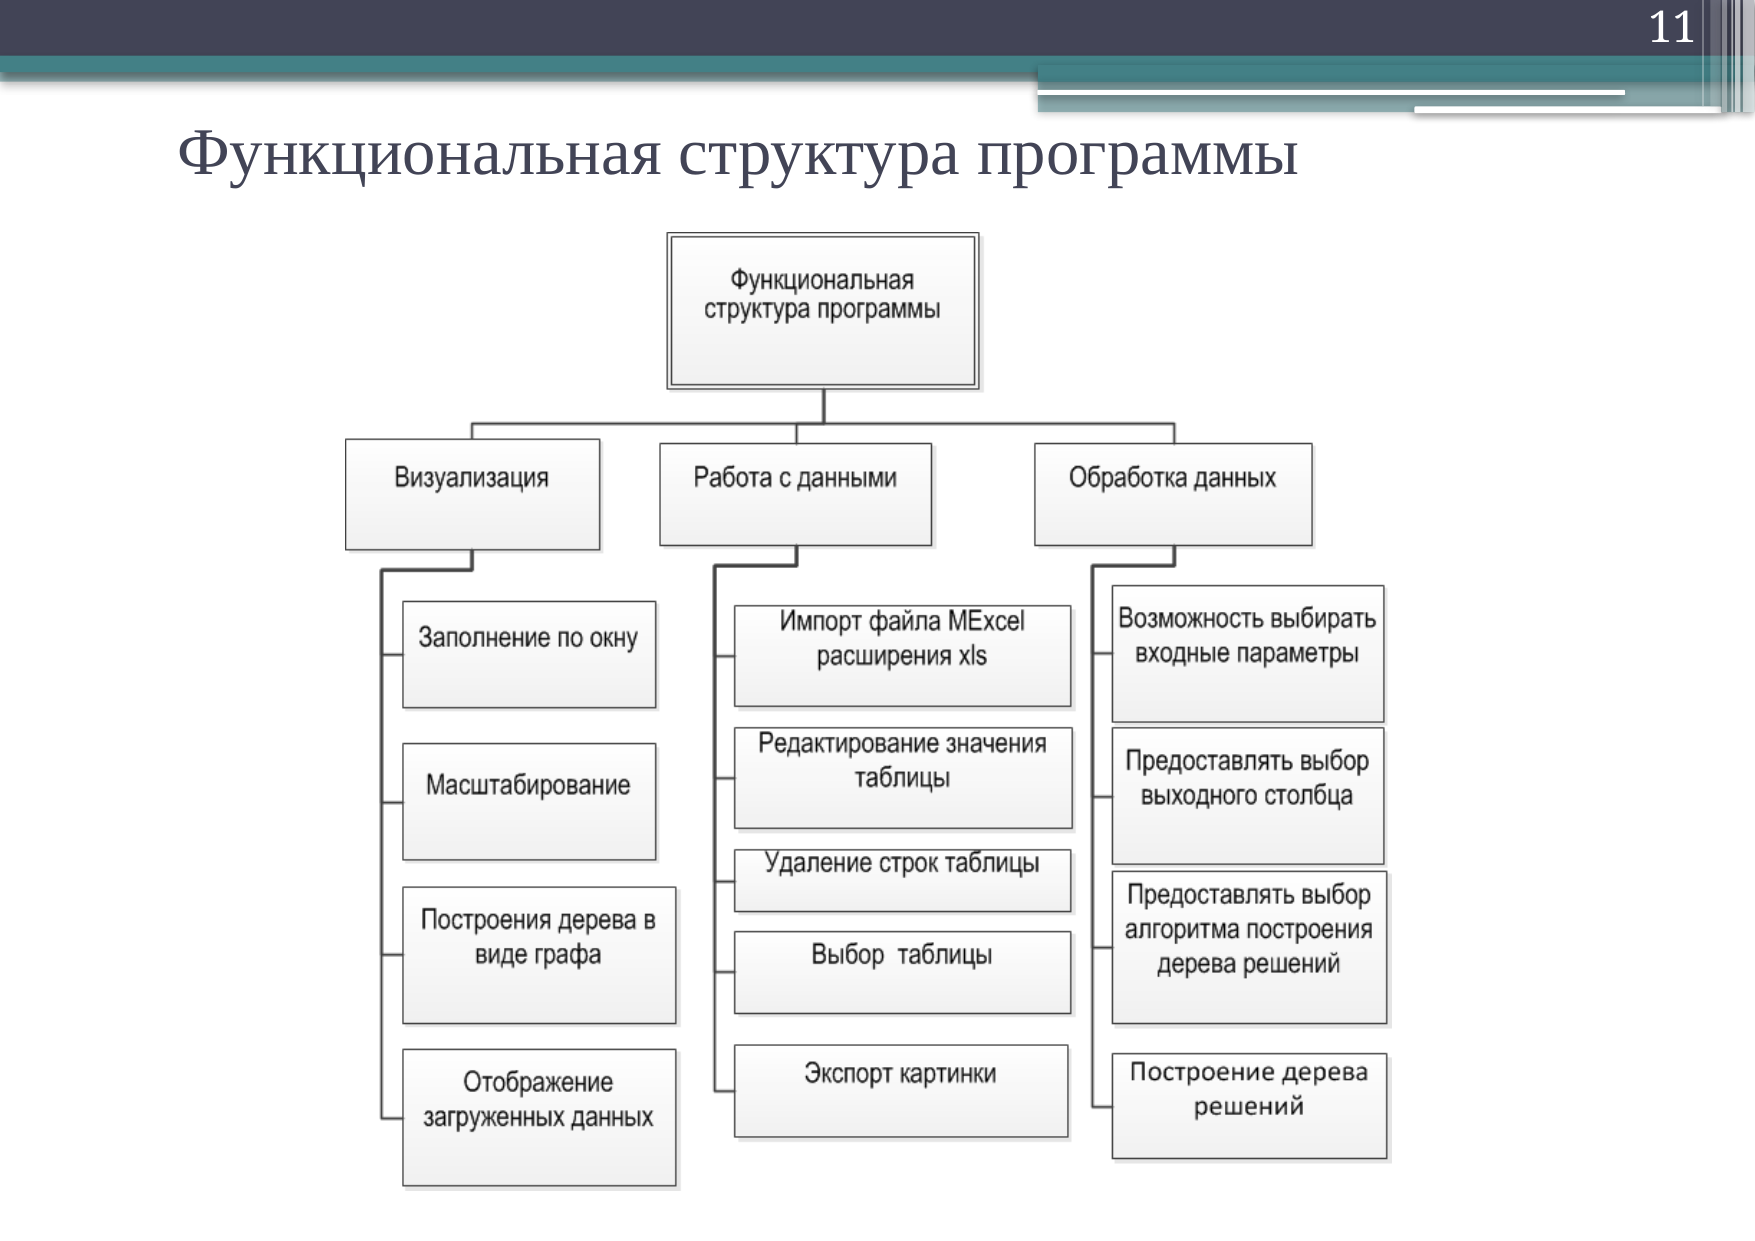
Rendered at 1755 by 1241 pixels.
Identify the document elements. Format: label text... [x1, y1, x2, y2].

title Функциональная структура программы [177, 118, 1695, 178]
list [345, 231, 1392, 1191]
slide_number 11 [1568, 0, 1715, 67]
